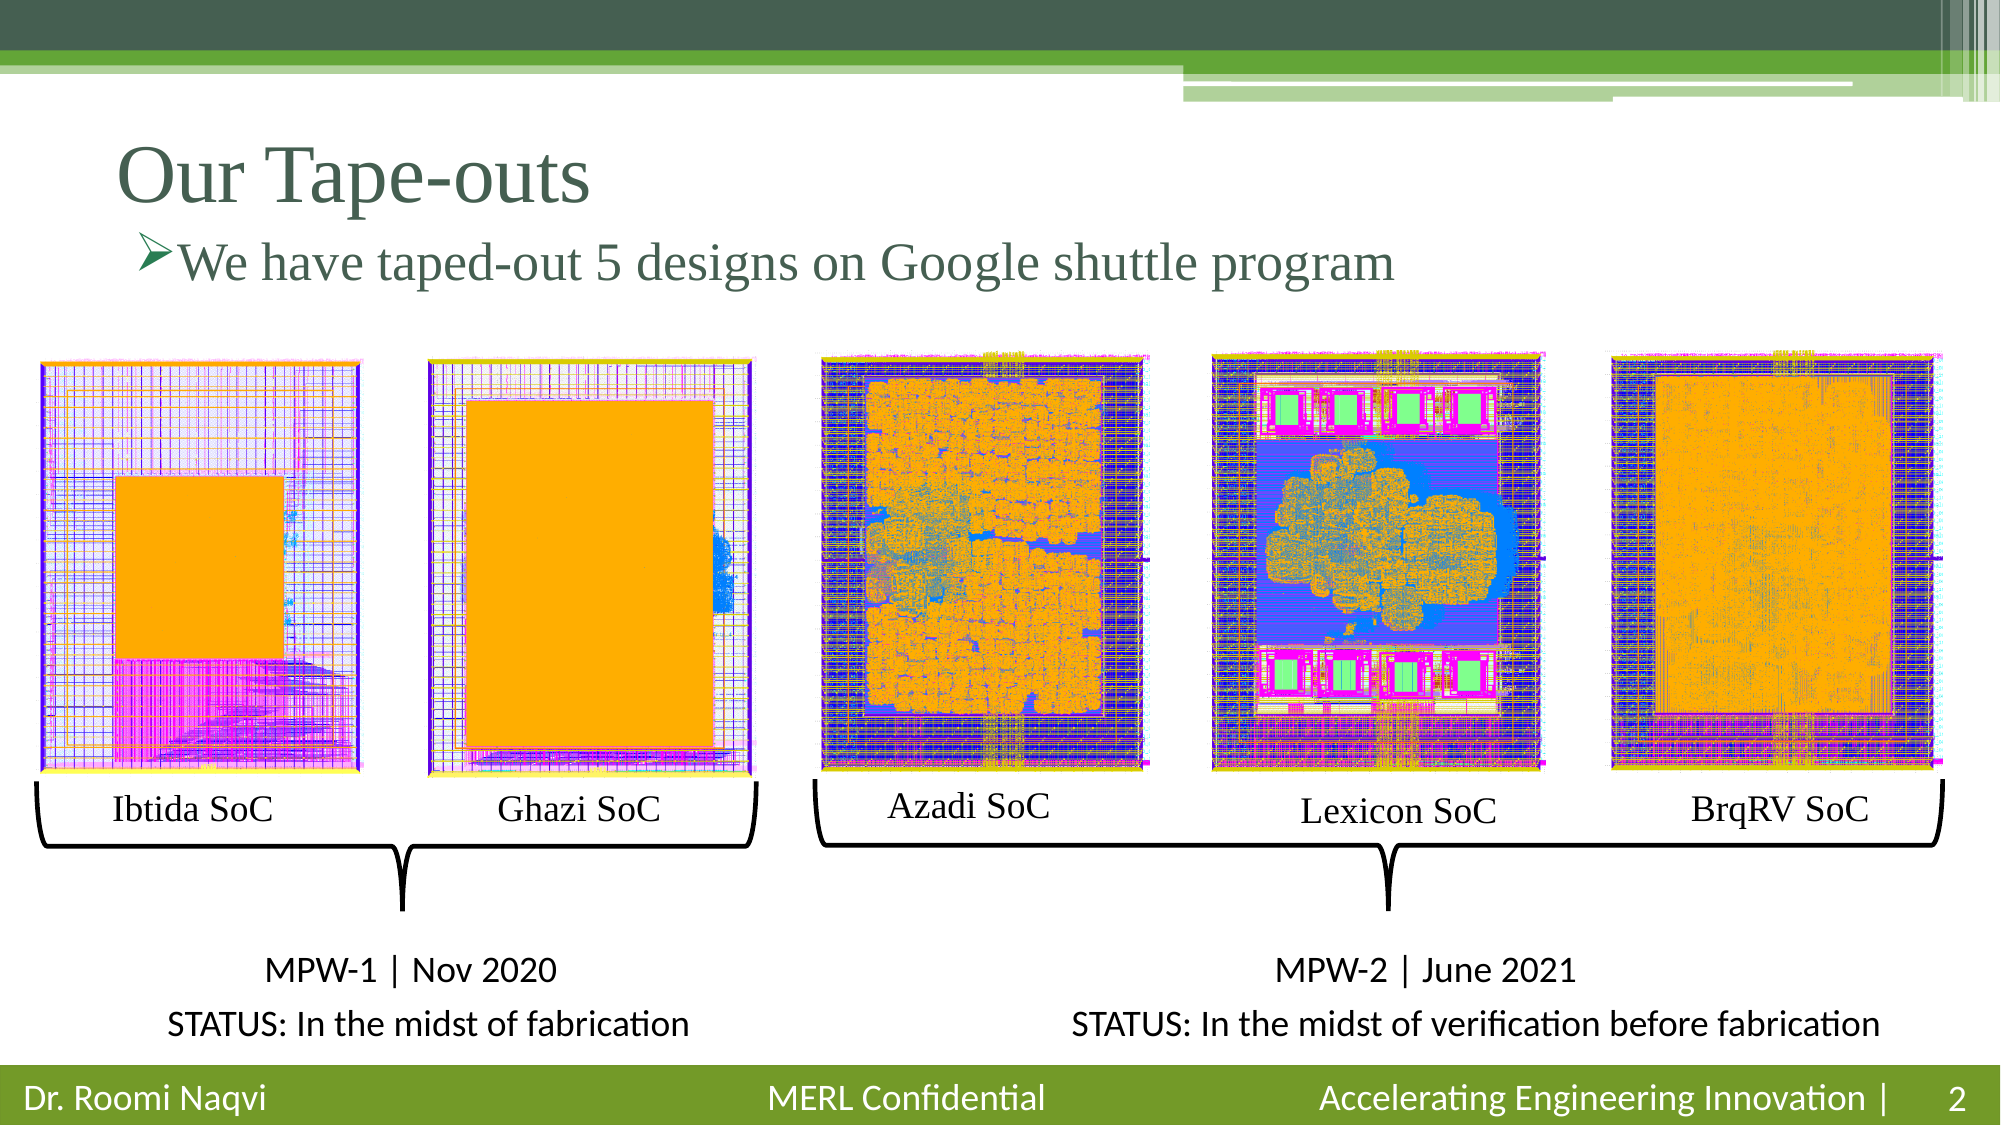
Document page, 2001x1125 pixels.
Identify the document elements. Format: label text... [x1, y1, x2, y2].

text_box Ibtida SoC [97, 777, 304, 781]
text_box BrqRV SoC [1676, 776, 1953, 836]
text_box STATUS: In the midst of fabrication [152, 992, 869, 1052]
text_box [36, 781, 757, 912]
list We have taped-out 5 designs on Google shuttle program [101, 219, 1902, 318]
picture [1604, 350, 1943, 774]
text_box MPW-1 | Nov 2020 [249, 937, 595, 992]
text_box Ghazi SoC [482, 776, 760, 836]
title Our Tape-outs [101, 81, 1902, 219]
text_box MPW-2 | June 2021 [1259, 937, 1605, 992]
picture [422, 355, 757, 780]
text_box Azadi SoC [872, 775, 1150, 779]
picture [1207, 350, 1546, 774]
text_box [814, 779, 1944, 912]
picture [814, 350, 1150, 775]
picture [36, 358, 364, 777]
text_box STATUS: In the midst of verification before fabrication [1056, 992, 1911, 1052]
